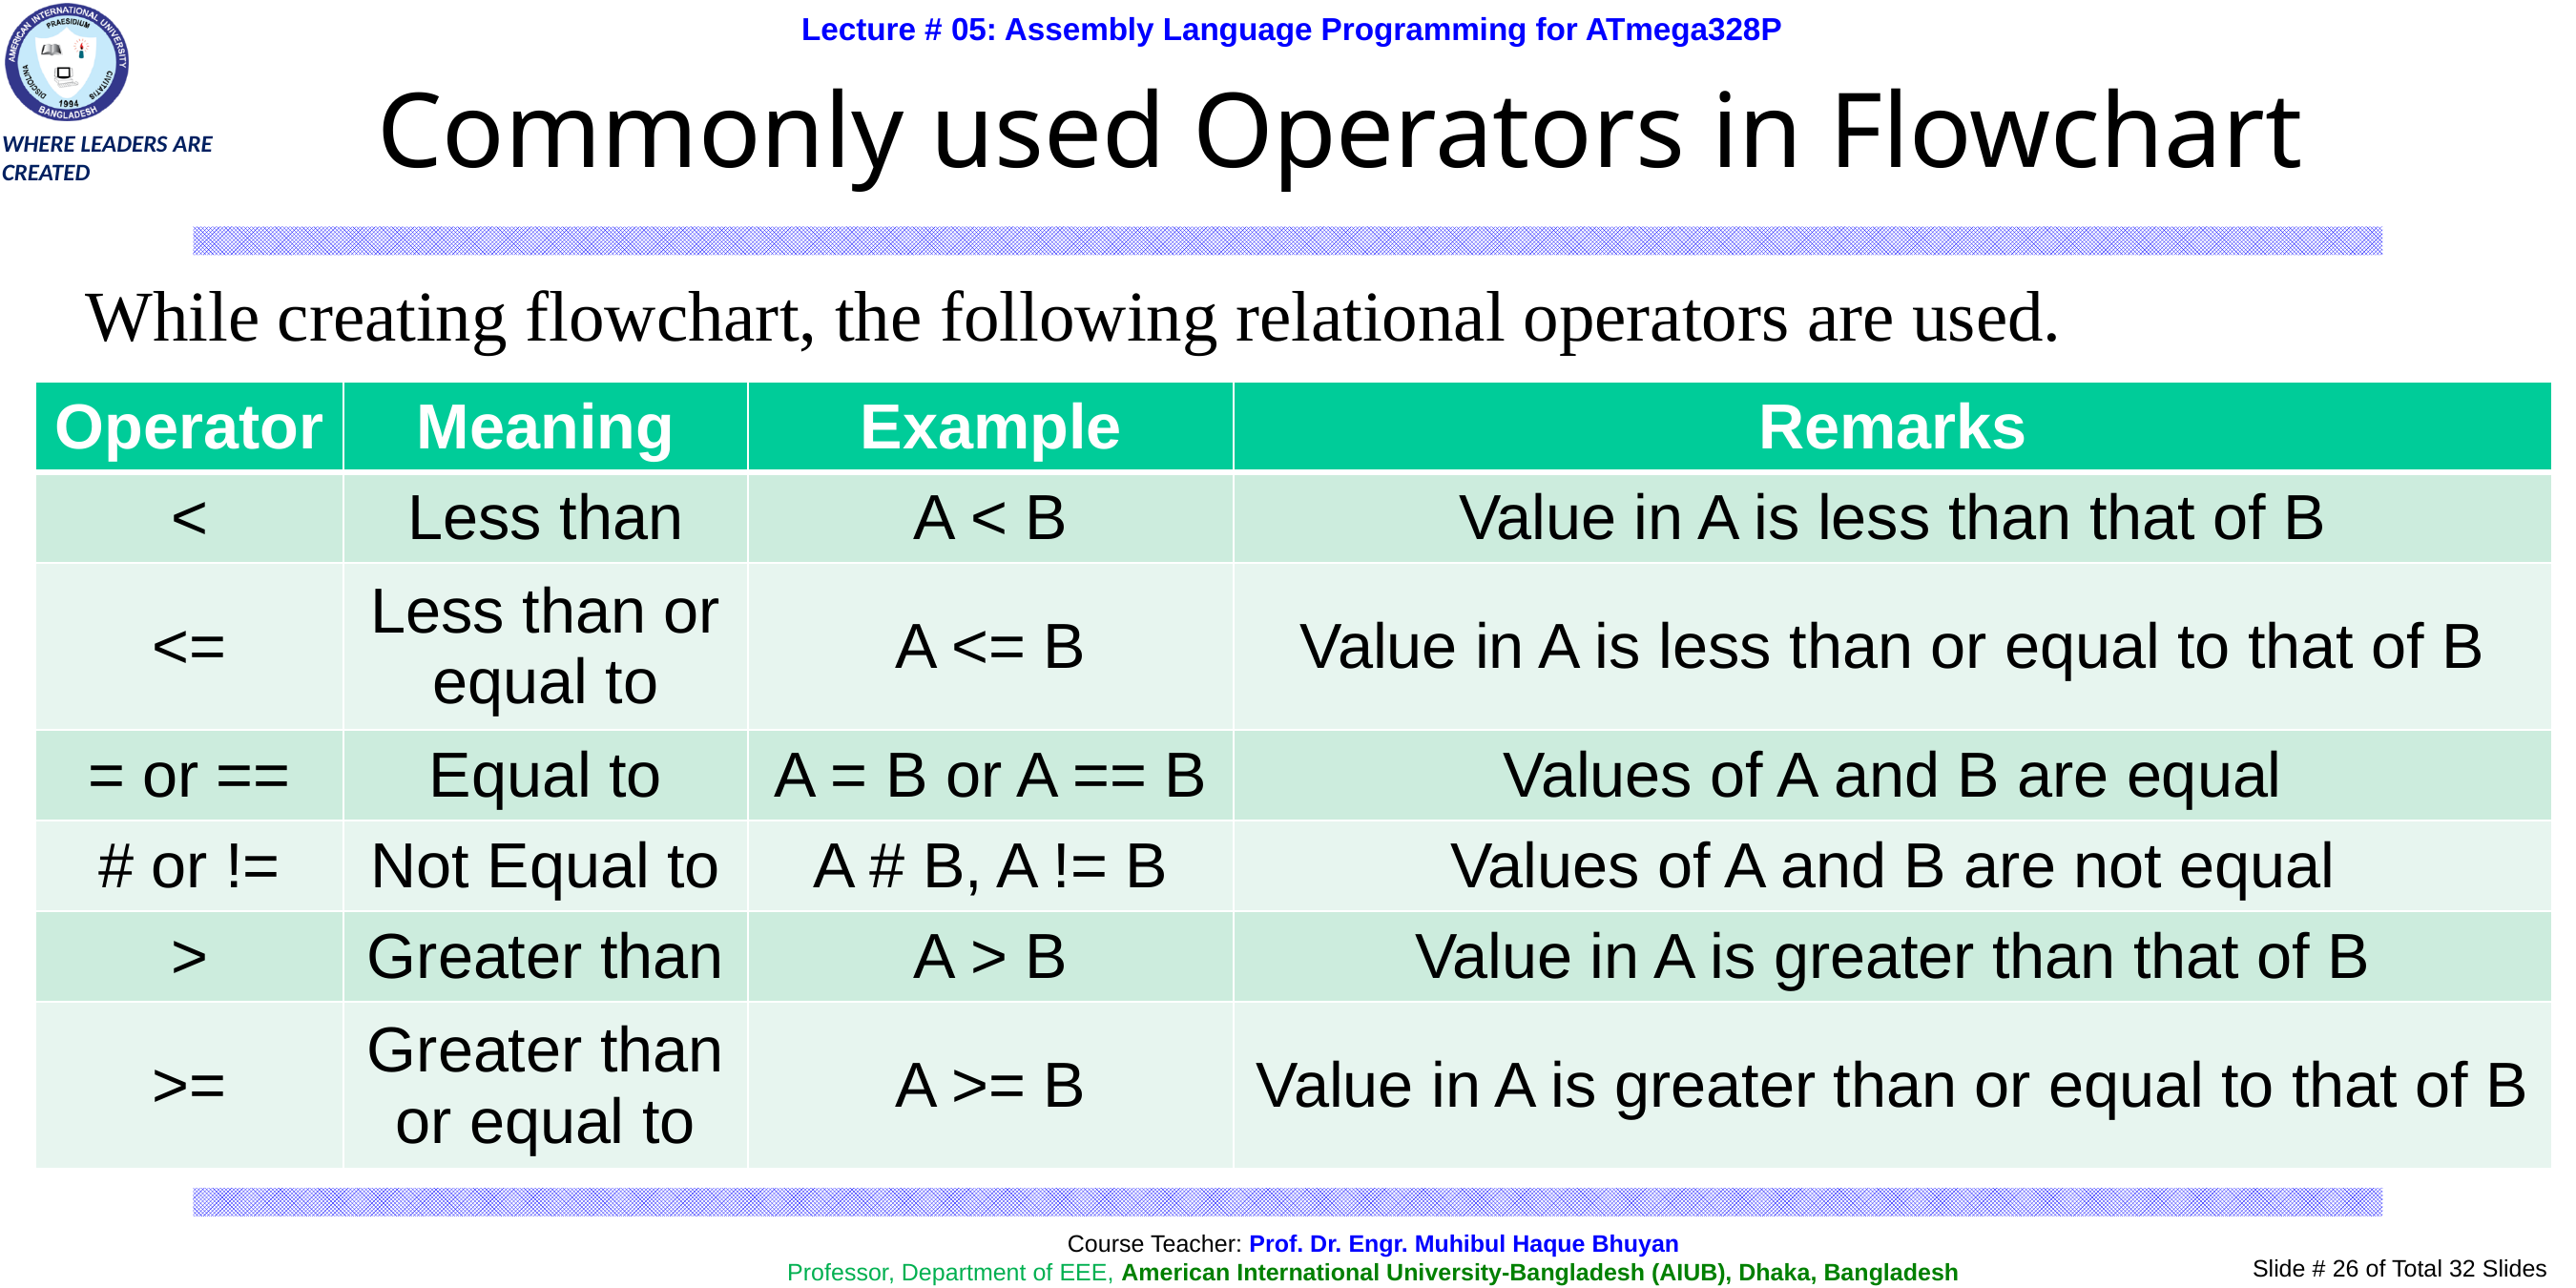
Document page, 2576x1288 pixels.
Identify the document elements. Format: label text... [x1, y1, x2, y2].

table_cell = or == [36, 731, 343, 820]
table_cell A <= B [749, 564, 1233, 729]
table_cell Values of A and B are equal [1235, 731, 2551, 820]
table_cell A >= B [749, 1003, 1233, 1168]
table_cell < [36, 475, 343, 562]
table_cell >= [36, 1003, 343, 1168]
table_cell # or != [36, 821, 343, 910]
table_cell A < B [749, 475, 1233, 562]
table_cell A > B [749, 912, 1233, 1001]
table_cell A = B or A == B [749, 731, 1233, 820]
table_cell Greater than or equal to [344, 1003, 747, 1168]
table_cell Less than or equal to [344, 564, 747, 729]
picture [5, 3, 129, 121]
table_cell Not Equal to [344, 821, 747, 910]
table_cell Value in A is greater than that of B [1235, 912, 2551, 1001]
table_header Meaning [344, 383, 747, 469]
table_header Example [749, 383, 1233, 469]
table_cell Values of A and B are not equal [1235, 821, 2551, 910]
table_header Remarks [1235, 383, 2551, 469]
table_cell A # B, A != B [749, 821, 1233, 910]
text_box Commonly used Operators in Flowchart [178, 61, 2503, 191]
title While creating flowchart, the following relational operators are used. [71, 262, 2433, 381]
table_cell <= [36, 564, 343, 729]
table_header Operator [36, 383, 343, 469]
table_cell Equal to [344, 731, 747, 820]
table_cell > [36, 912, 343, 1001]
table_cell Greater than [344, 912, 747, 1001]
table_cell Value in A is less than that of B [1235, 475, 2551, 562]
table_cell Value in A is less than or equal to that of B [1235, 564, 2551, 729]
table_cell Less than [344, 475, 747, 562]
table_cell Value in A is greater than or equal to that of B [1235, 1003, 2551, 1168]
